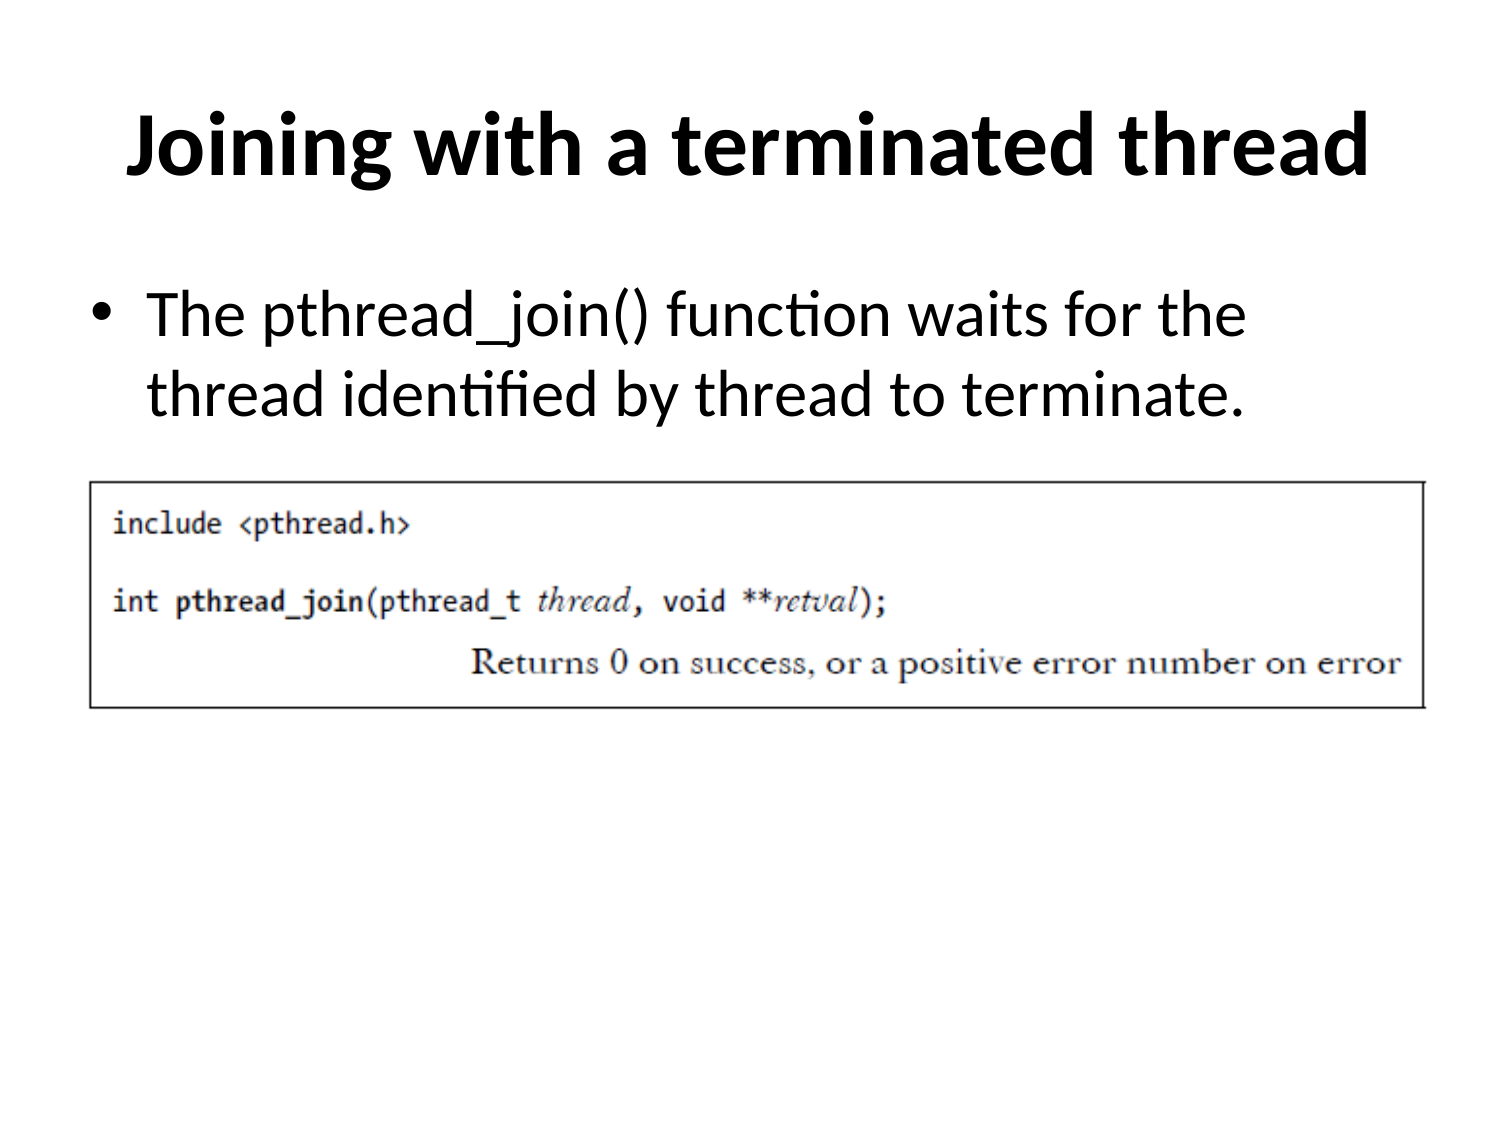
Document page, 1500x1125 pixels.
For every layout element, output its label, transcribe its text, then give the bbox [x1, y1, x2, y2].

picture [82, 468, 1442, 716]
list The pthread_join() function waits for the thread identified by thread to terminate. [75, 262, 1425, 457]
title Joining with a terminated thread [75, 45, 1425, 233]
